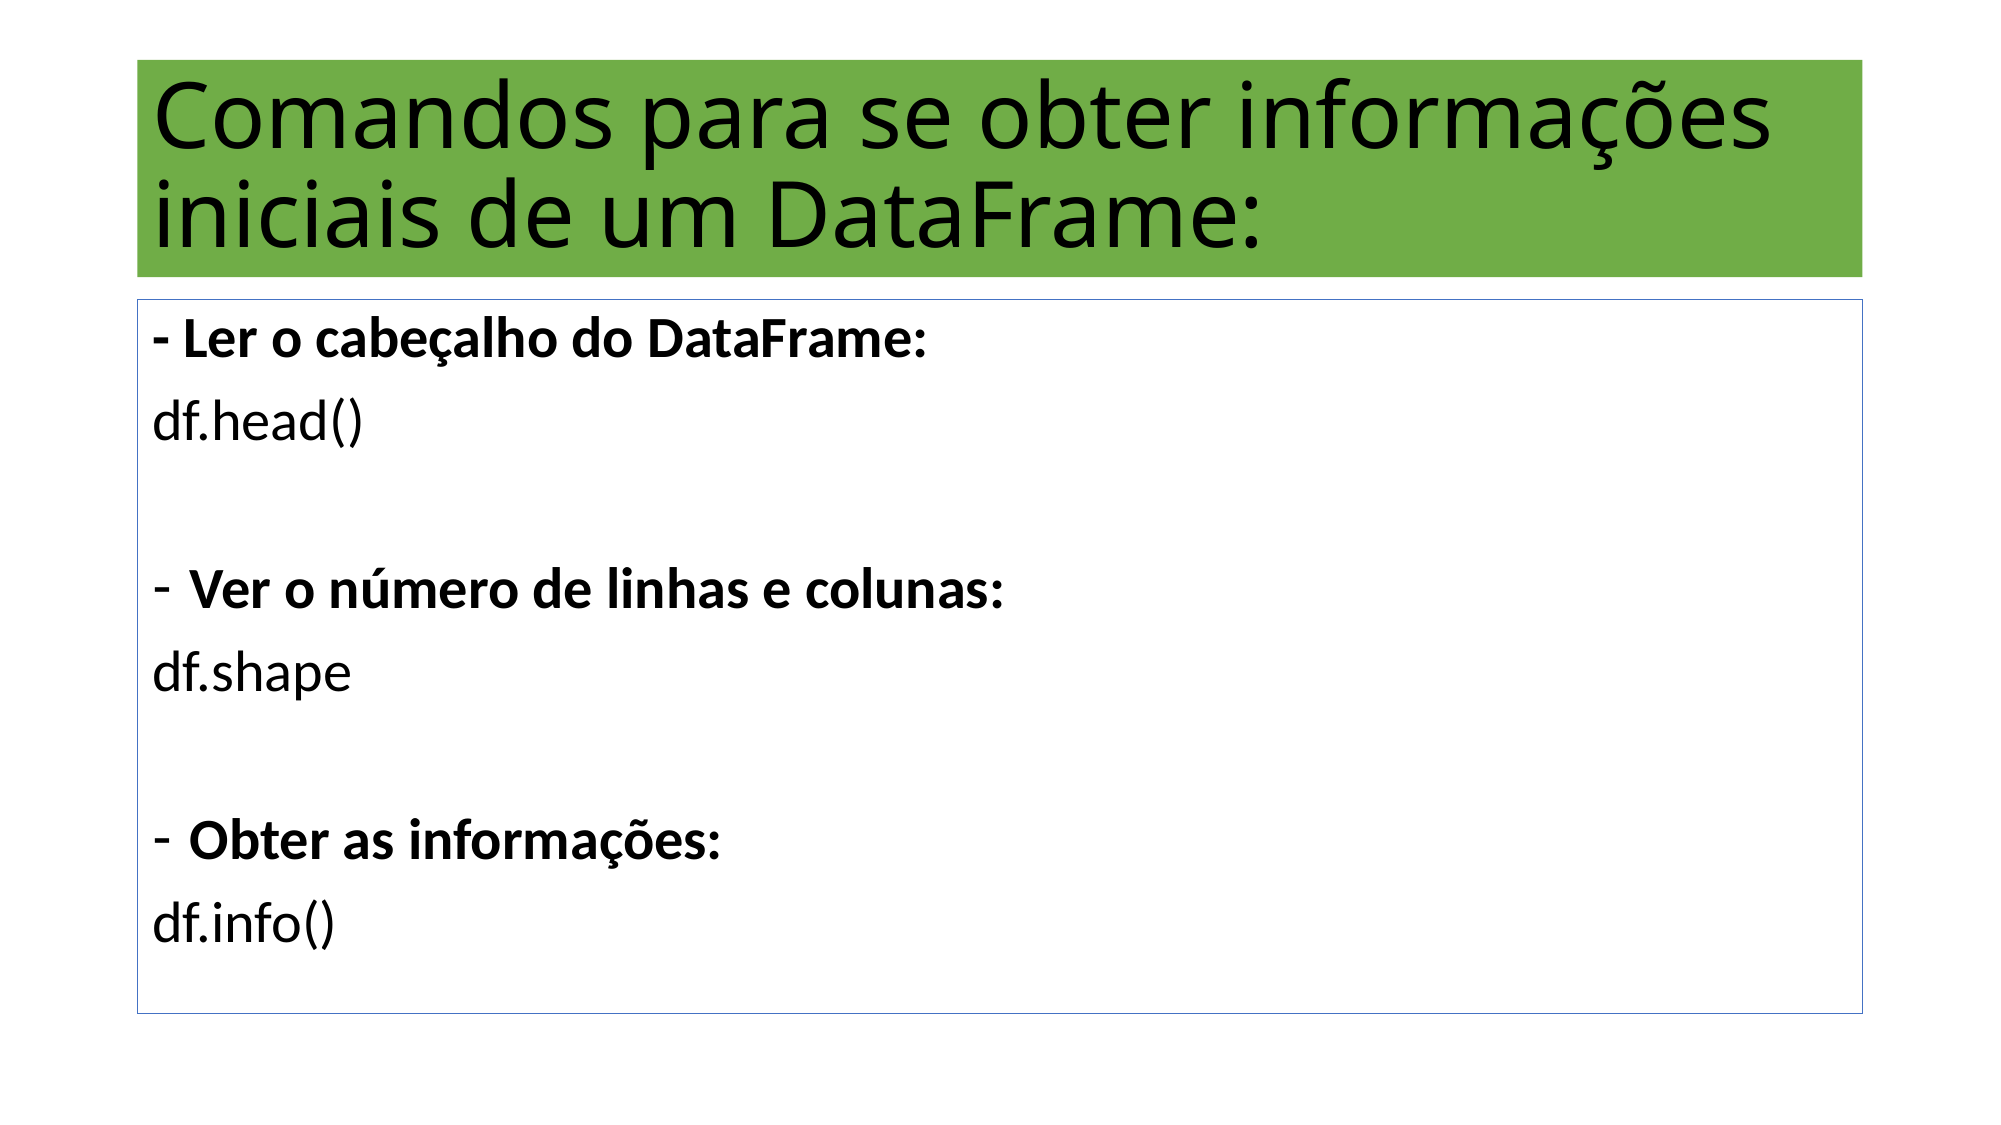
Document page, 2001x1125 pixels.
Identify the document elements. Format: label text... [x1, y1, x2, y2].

title Comandos para se obter informações iniciais de um DataFrame: [137, 59, 1863, 278]
list - Ler o cabeçalho do DataFrame: df.head() Ver o número de linhas e colunas: df.shape Obter as informações: df.info() [137, 299, 1863, 1014]
